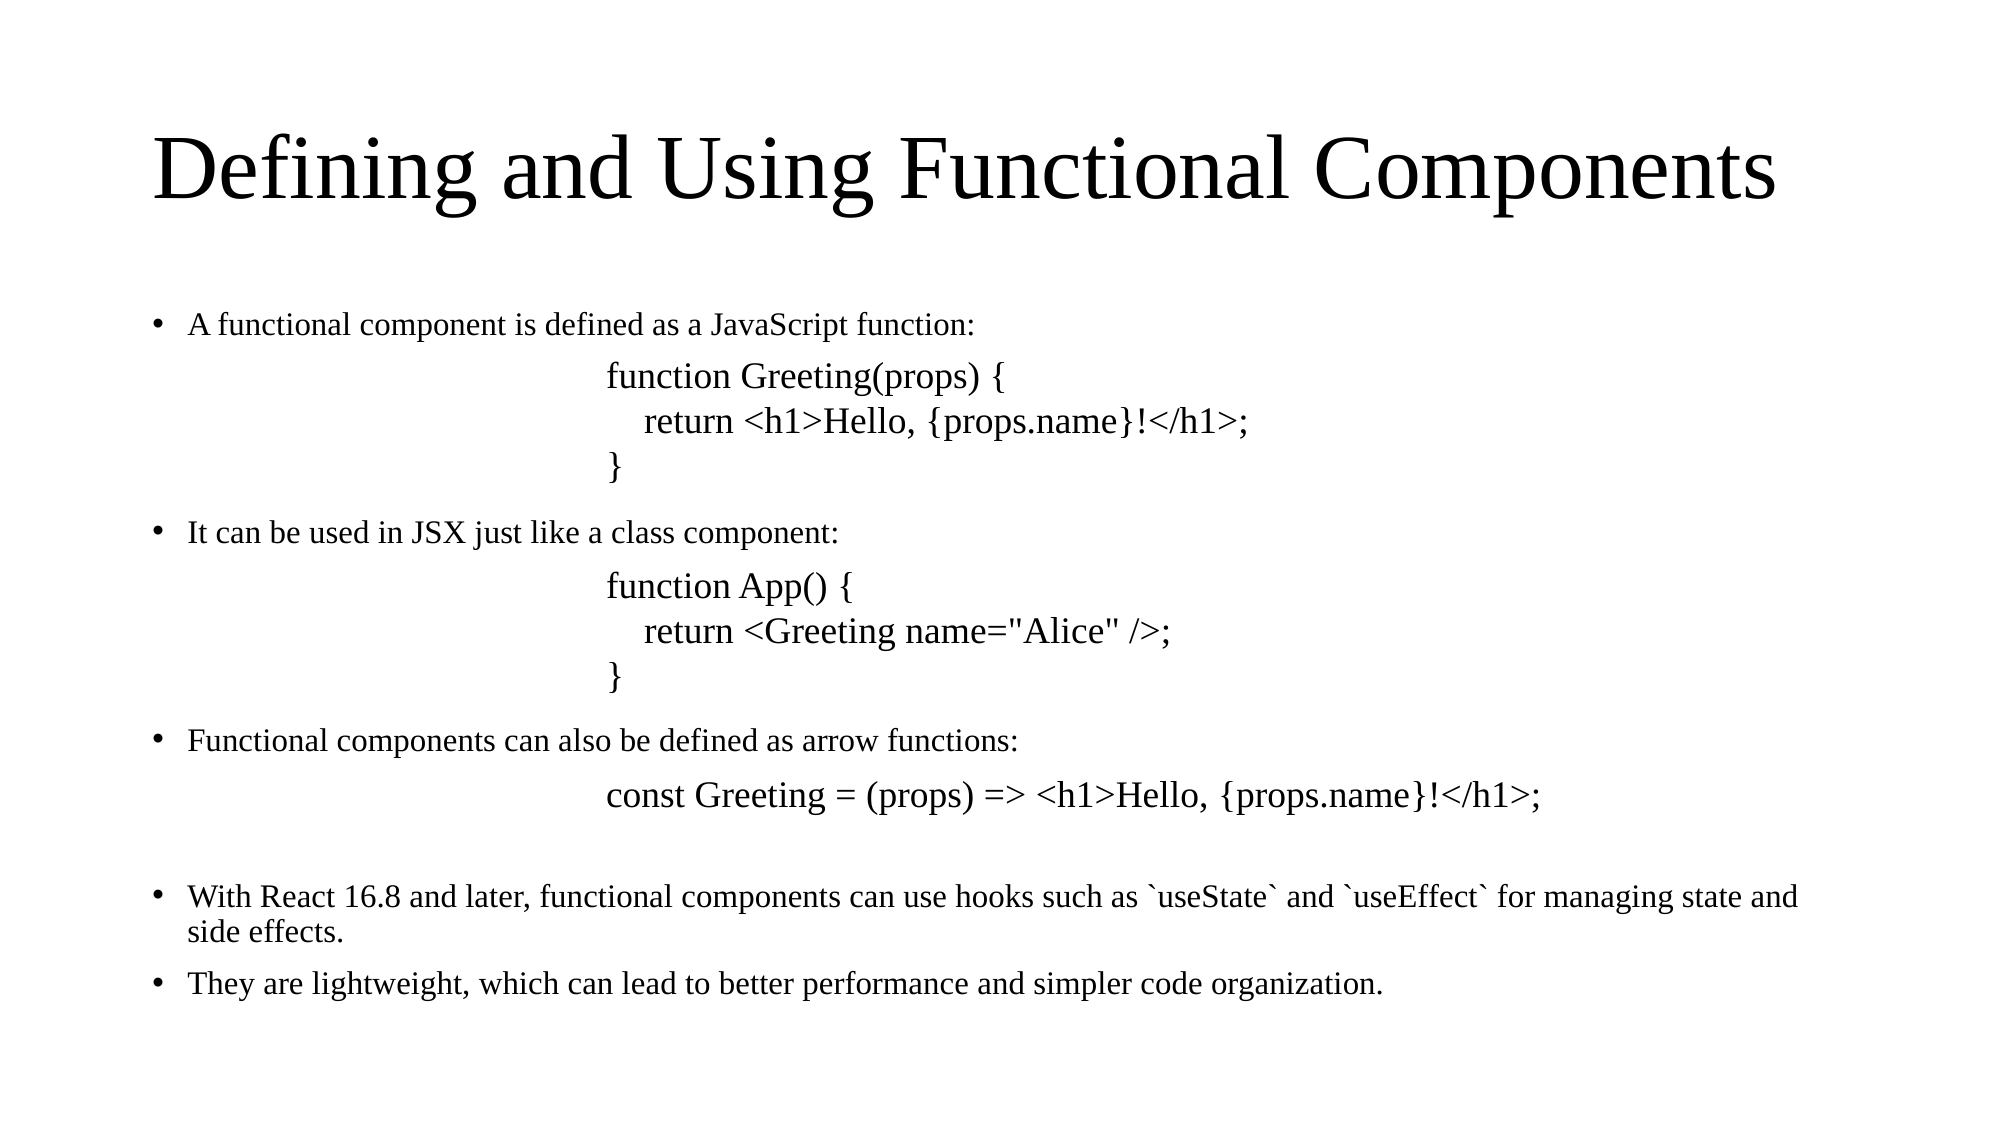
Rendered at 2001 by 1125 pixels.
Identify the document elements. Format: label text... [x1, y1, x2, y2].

text_box function App() { return <Greeting name="Alice" />; } [591, 553, 1592, 704]
text_box const Greeting = (props) => <h1>Hello, {props.name}!</h1>; [591, 762, 1592, 823]
list A functional component is defined as a JavaScript function: It can be used in JSX just like a class component: Functional components can also be defined as arrow functions: With React 16.8 and later, functional components can use hooks such as `useState` and `useEffect` for managing state and side effects. They are lightweight, which can lead to better performance and simpler code organization. [137, 299, 1863, 1014]
title Defining and Using Functional Components [137, 59, 1863, 278]
text_box function Greeting(props) { return <h1>Hello, {props.name}!</h1>; } [591, 344, 1592, 494]
